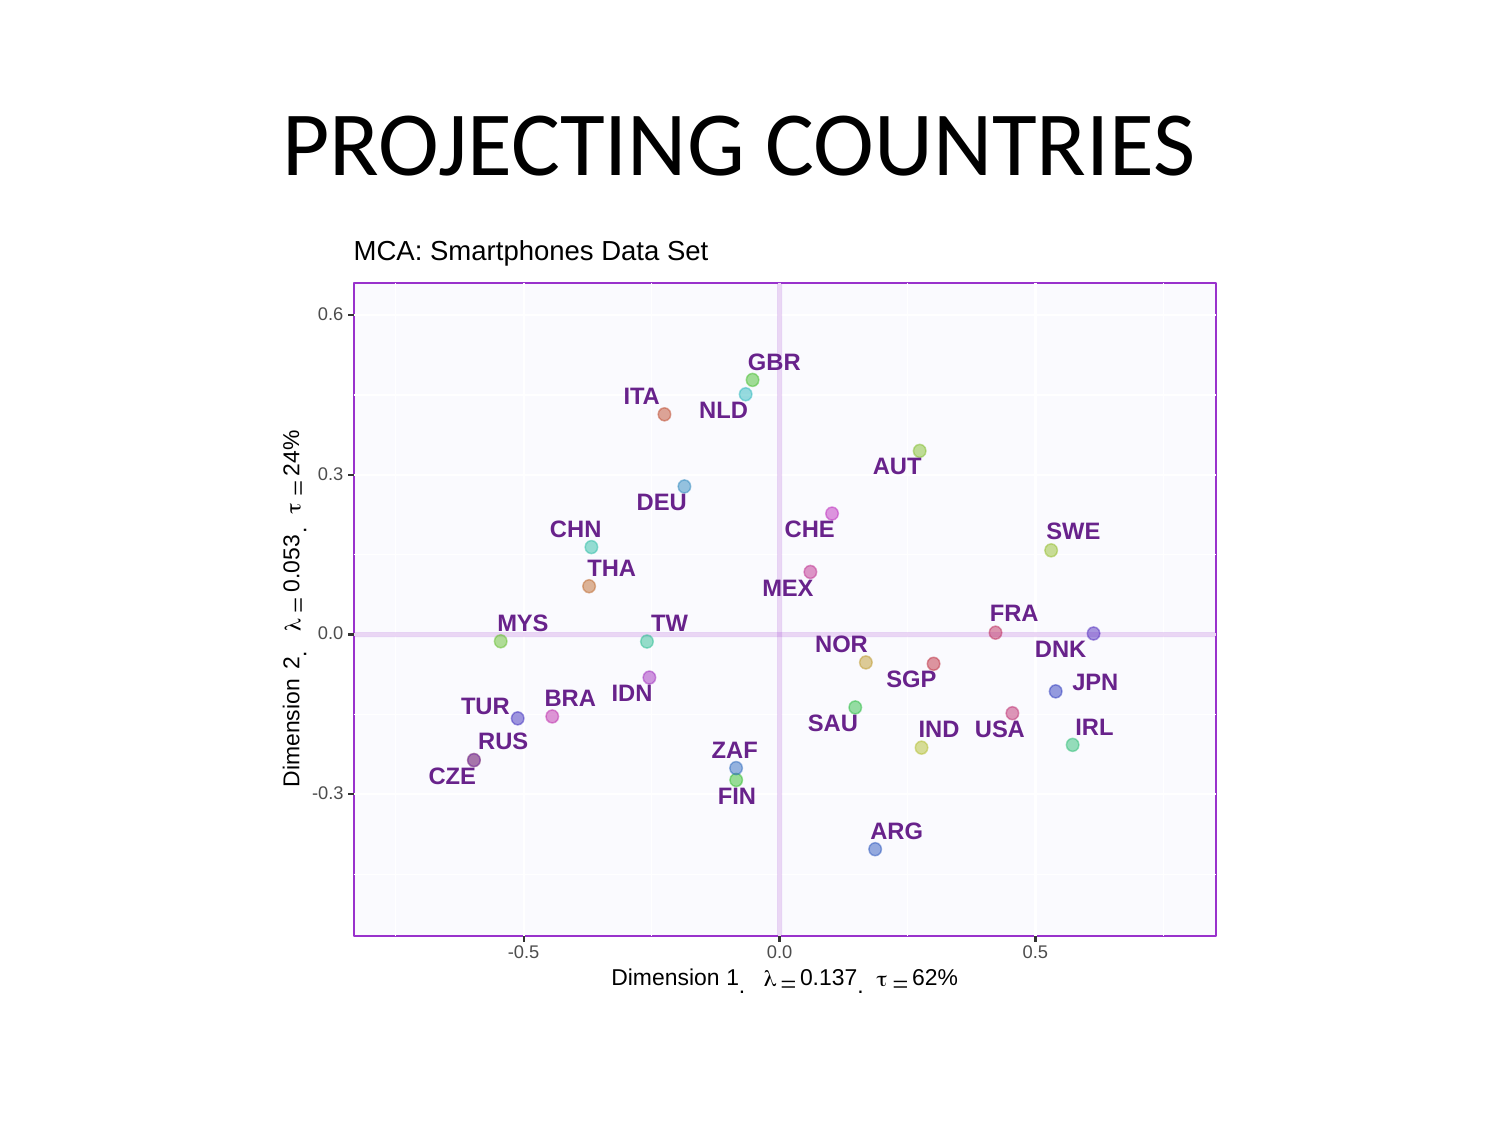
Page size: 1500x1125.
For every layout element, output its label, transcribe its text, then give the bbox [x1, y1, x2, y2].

title PROJECTING COUNTRIES [75, 45, 1425, 231]
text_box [74, 232, 1426, 1006]
